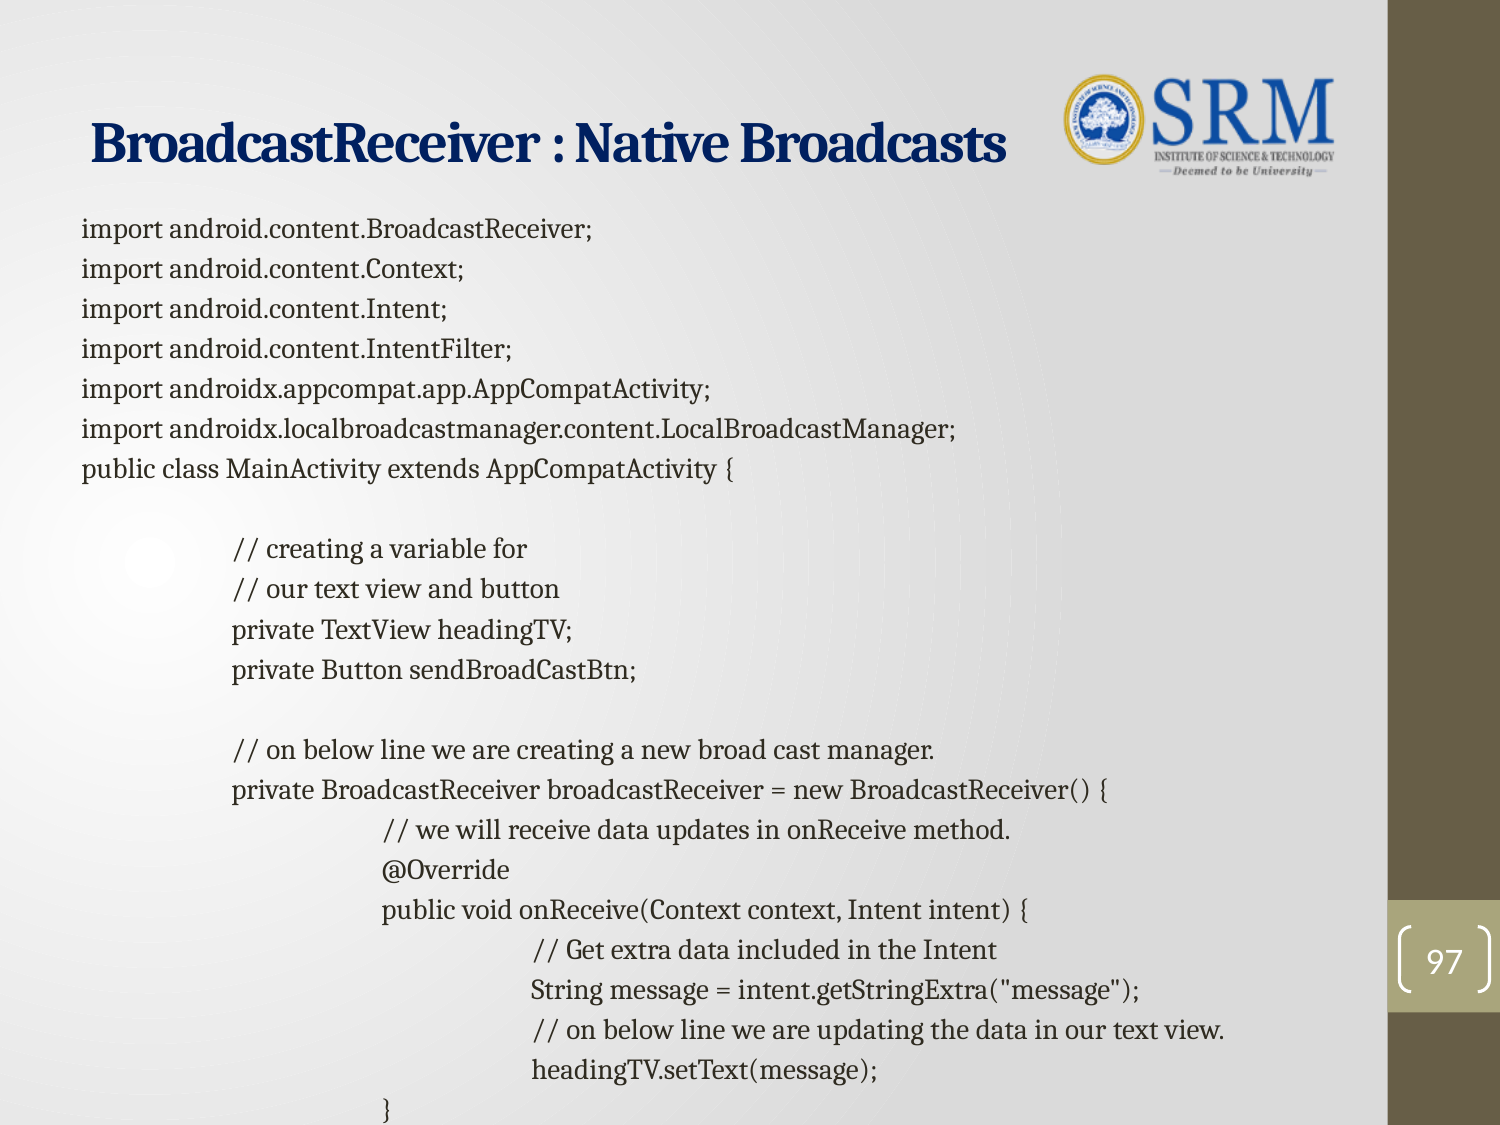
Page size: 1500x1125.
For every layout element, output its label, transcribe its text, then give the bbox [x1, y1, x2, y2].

title BroadcastReceiver : Native Broadcasts [75, 45, 1223, 202]
slide_number 97 [1397, 925, 1492, 994]
list import android.content.BroadcastReceiver; import android.content.Context; import android.content.Intent; import android.content.IntentFilter; import androidx.appcompat.app.AppCompatActivity; import androidx.localbroadcastmanager.content.LocalBroadcastManager; public class MainActivity extends AppCompatActivity { // creating a variable for // our text view and button private TextView headingTV; private Button sendBroadCastBtn; // on below line we are creating a new broad cast manager. private BroadcastReceiver broadcastReceiver = new BroadcastReceiver() { // we will receive data updates in onReceive method. @Override public void onReceive(Context context, Intent intent) { // Get extra data included in the Intent String message = intent.getStringExtra("message"); // on below line we are updating the data in our text view. headingTV.setText(message); } }; [53, 202, 1304, 990]
picture [1062, 37, 1338, 213]
